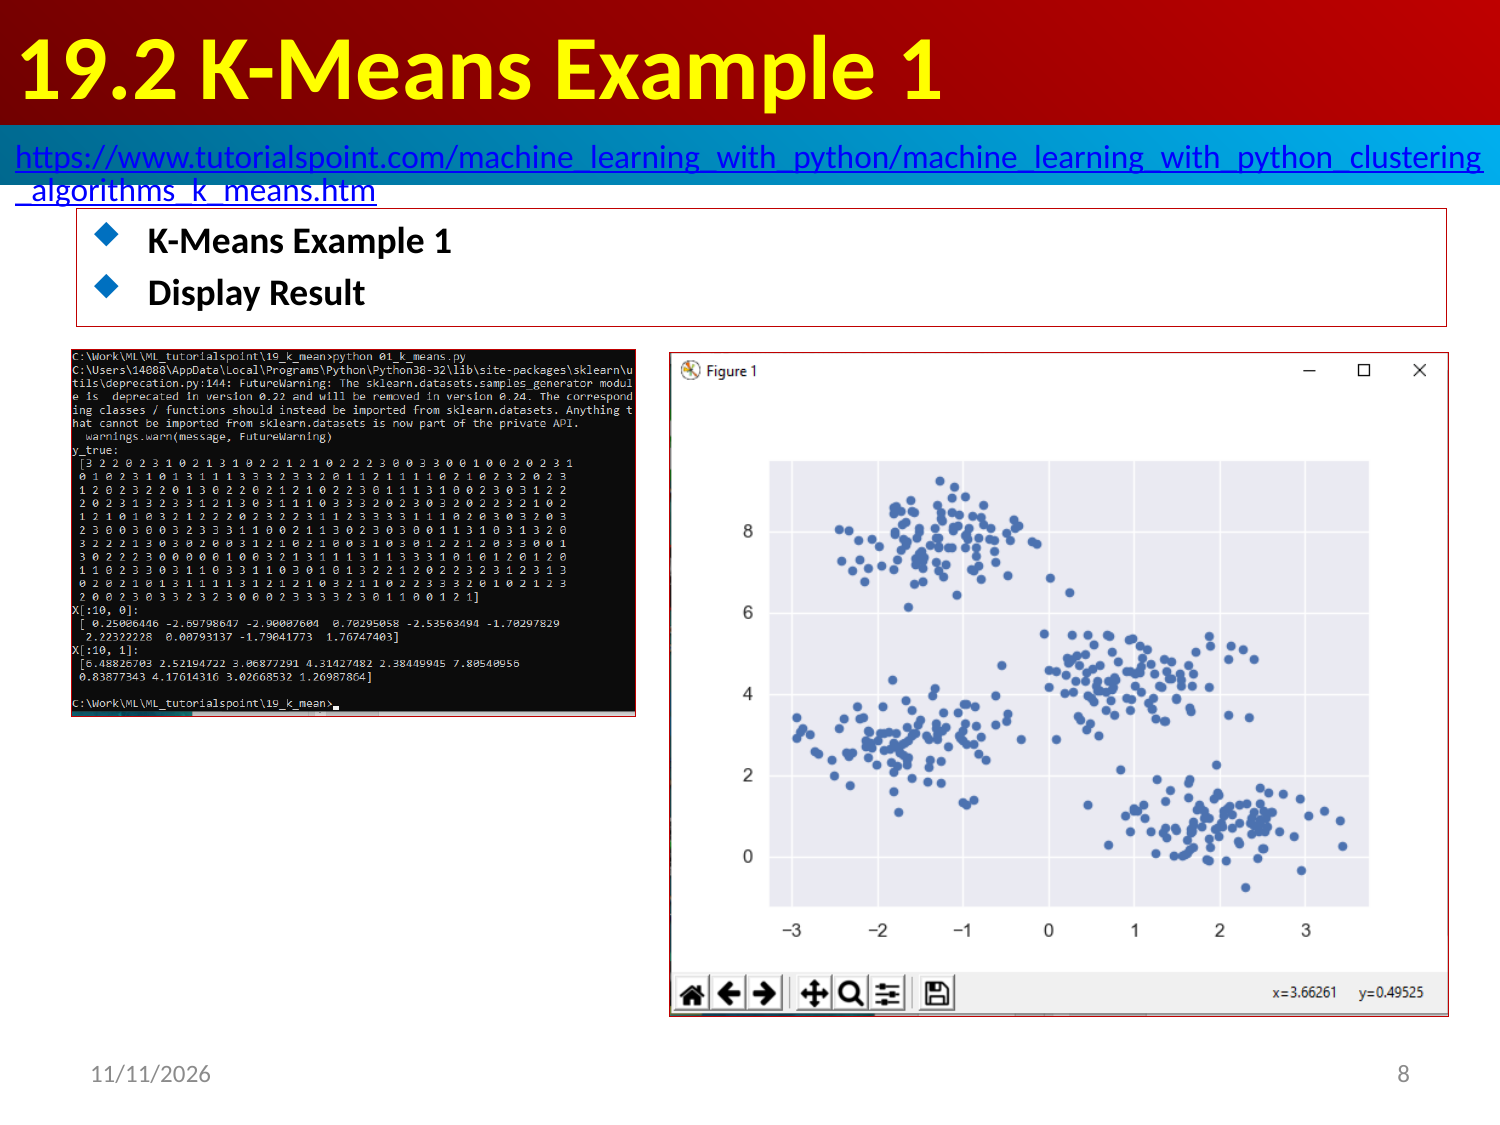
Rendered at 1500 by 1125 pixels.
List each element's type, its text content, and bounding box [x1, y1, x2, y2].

picture [669, 351, 1450, 1017]
slide_number 8 [1074, 1042, 1425, 1103]
title 19.2 K-Means Example 1 [0, 0, 1500, 125]
picture [71, 349, 636, 717]
text_box https://www.tutorialspoint.com/machine_learning_with_python/machine_learning_with_python_clustering_algorithms_k_means.htm [0, 125, 1500, 185]
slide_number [75, 1042, 425, 1103]
subtitle K-Means Example 1 Display Result [76, 208, 1447, 327]
